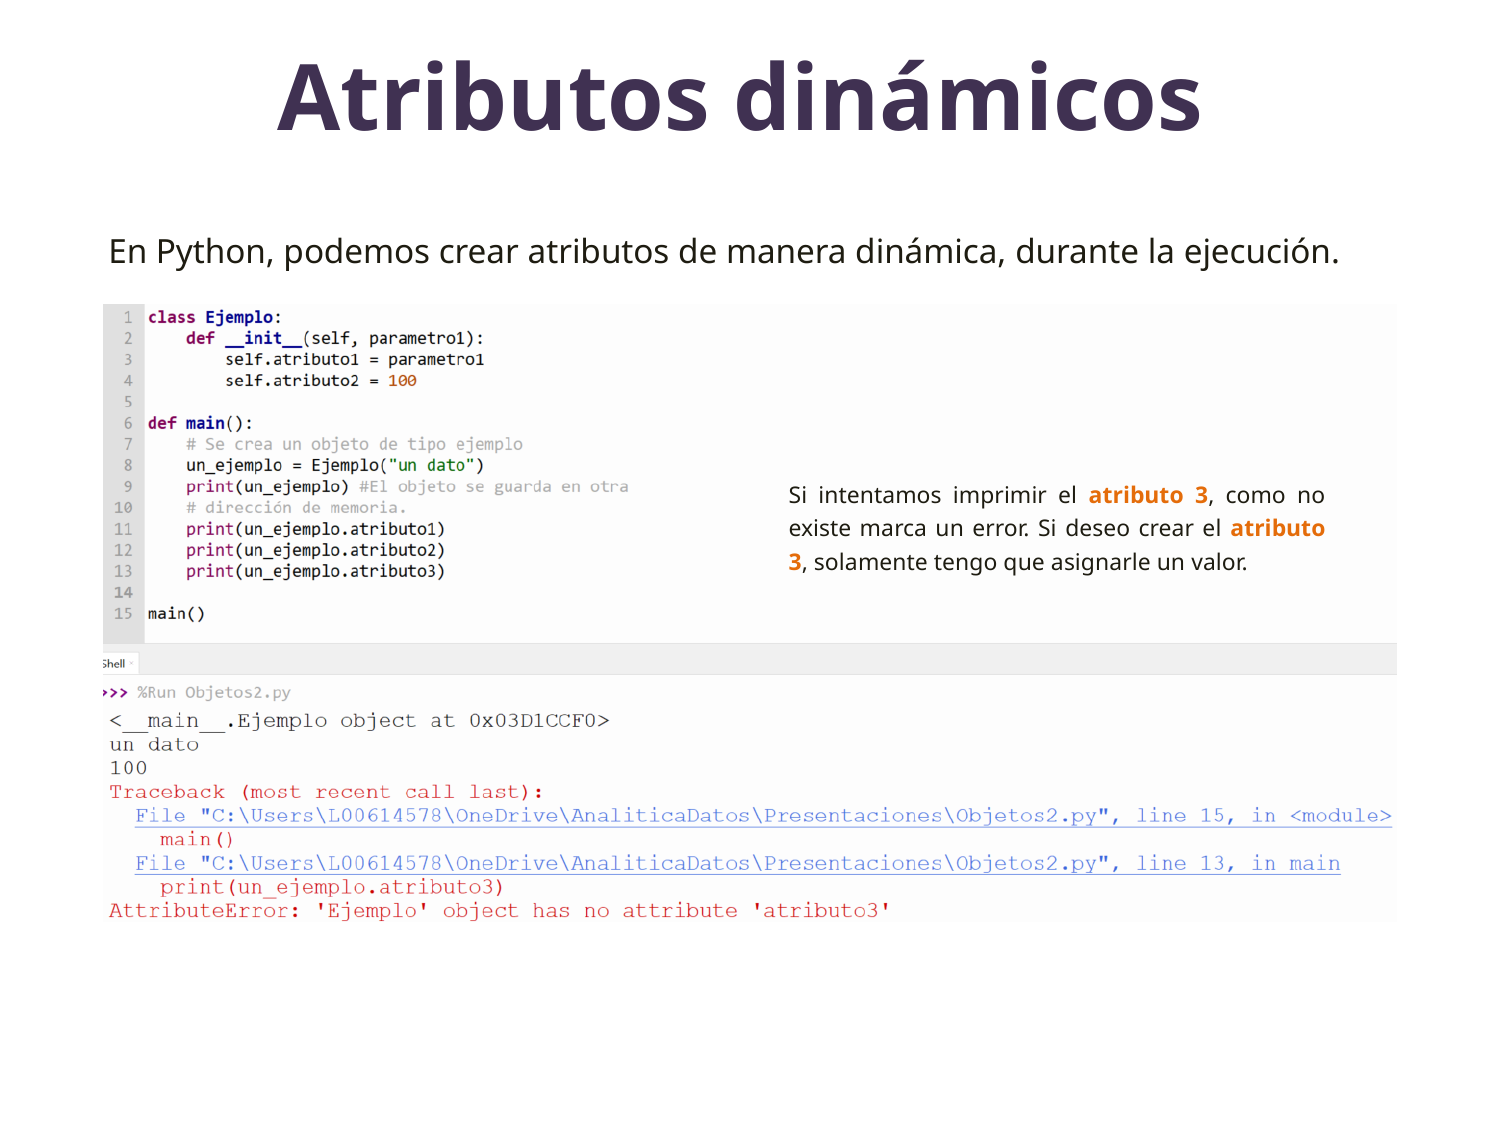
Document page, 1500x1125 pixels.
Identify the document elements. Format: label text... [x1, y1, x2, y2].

picture [103, 304, 1397, 923]
title Atributos dinámicos [151, 0, 1329, 188]
text_box En Python, podemos crear atributos de manera dinámica, durante la ejecución. [93, 215, 1382, 279]
